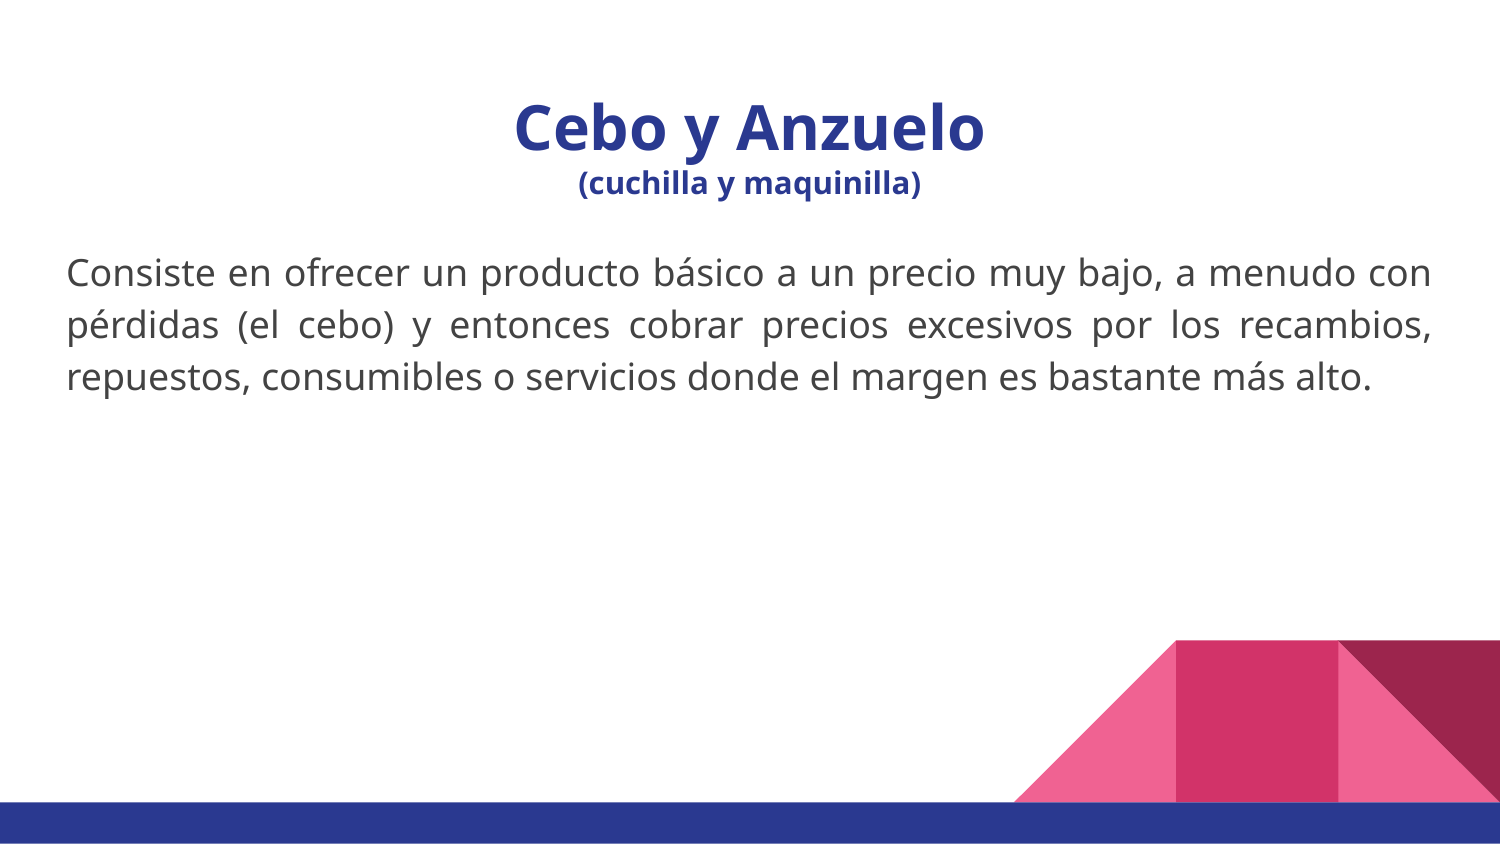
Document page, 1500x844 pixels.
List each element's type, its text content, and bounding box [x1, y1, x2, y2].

list Consiste en ofrecer un producto básico a un precio muy bajo, a menudo con pérdidas (el cebo) y entonces cobrar precios excesivos por los recambios, repuestos, consumibles o servicios donde el margen es bastante más alto. [51, 227, 1449, 422]
title Cebo y Anzuelo (cuchilla y maquinilla) [51, 72, 1449, 227]
